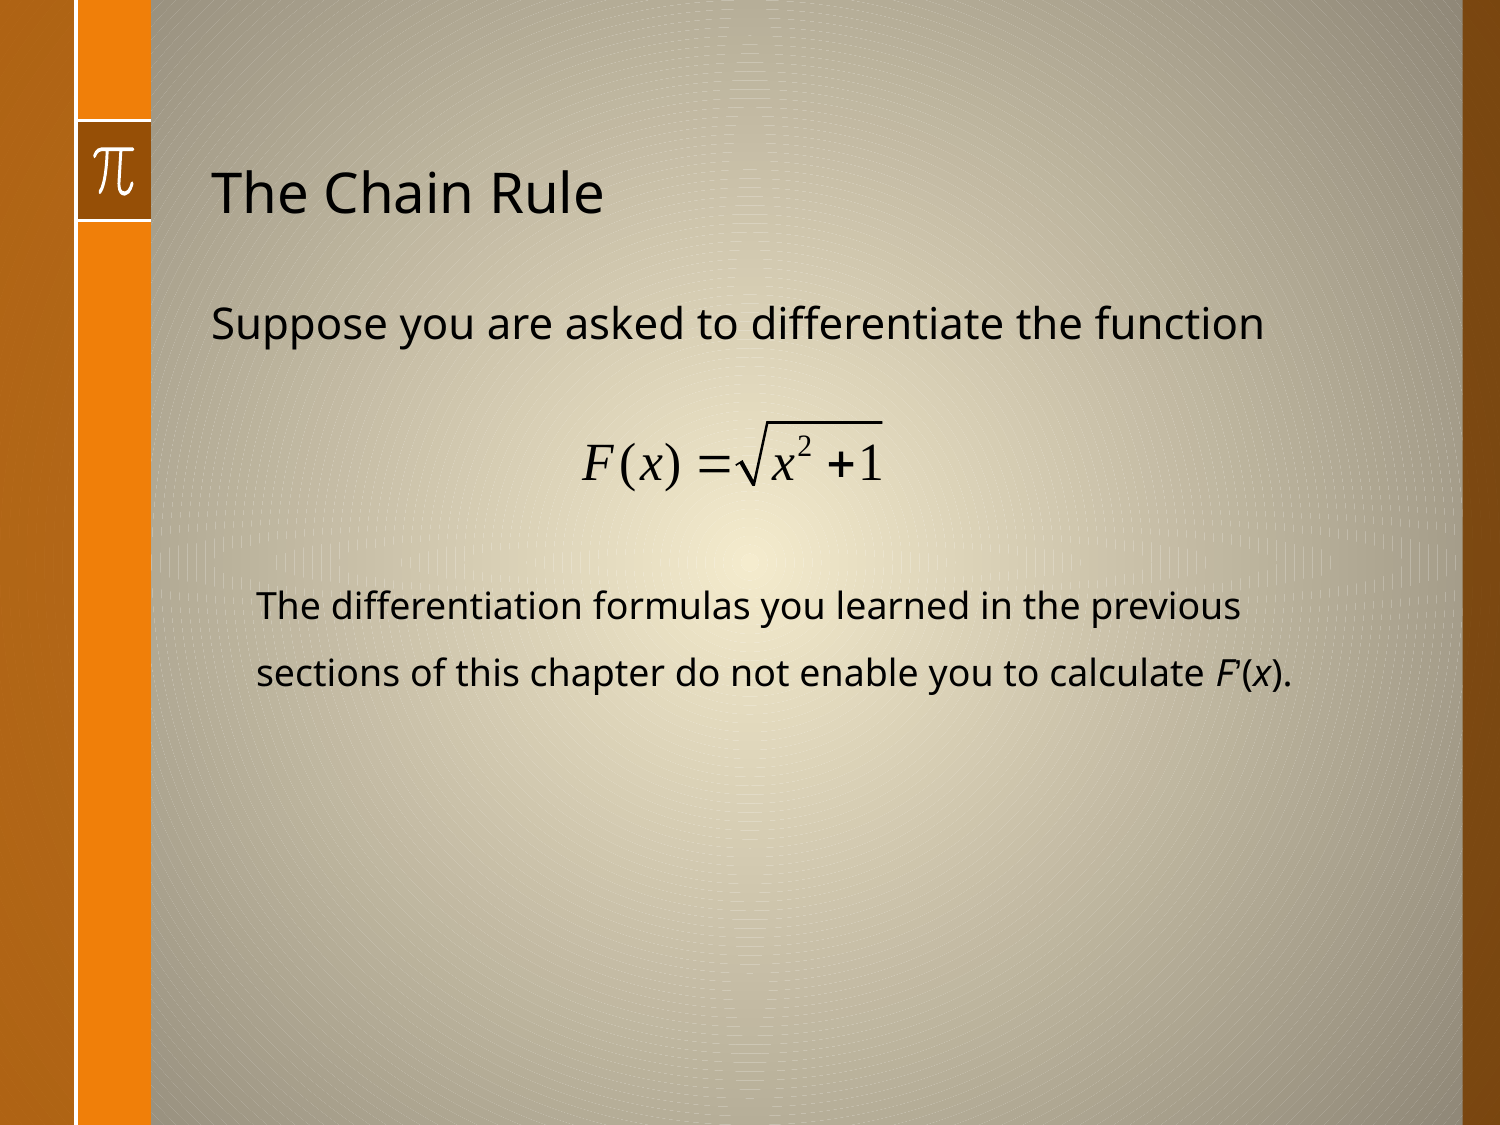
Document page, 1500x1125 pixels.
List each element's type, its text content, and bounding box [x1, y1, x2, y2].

picture [572, 408, 888, 499]
title The Chain Rule [196, 29, 1400, 233]
list Suppose you are asked to differentiate the function The differentiation formulas you learned in the previous sections of this chapter do not enable you to calculate F’(x). [196, 262, 1400, 1013]
